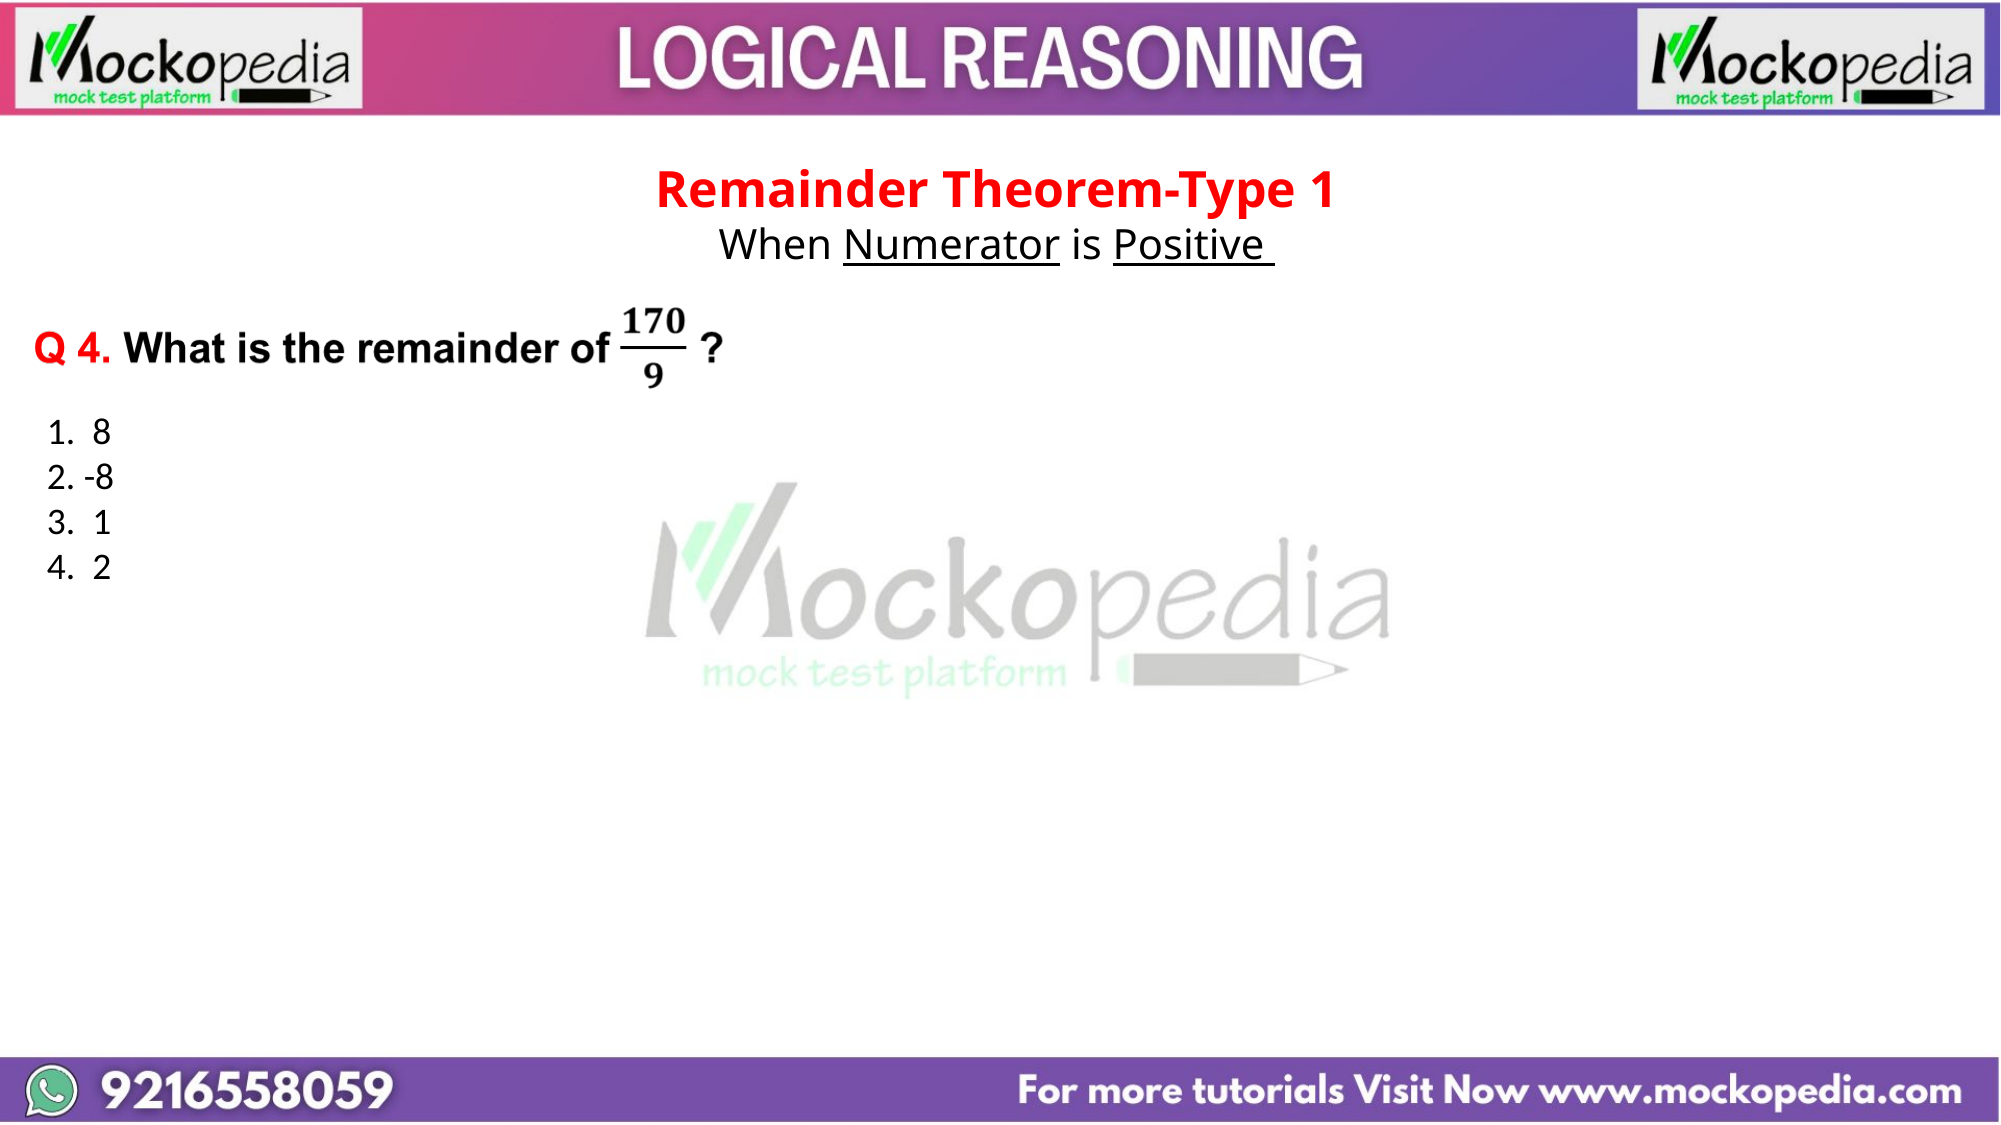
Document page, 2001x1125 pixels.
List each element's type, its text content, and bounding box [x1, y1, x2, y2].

picture [0, 0, 2001, 1125]
text_box Remainder Theorem-Type 1 When Numerator is Positive [139, 150, 1855, 276]
text_box 1. 8 2. -8 3. 1 4. 2 [31, 399, 1032, 595]
text_box [18, 293, 2000, 398]
